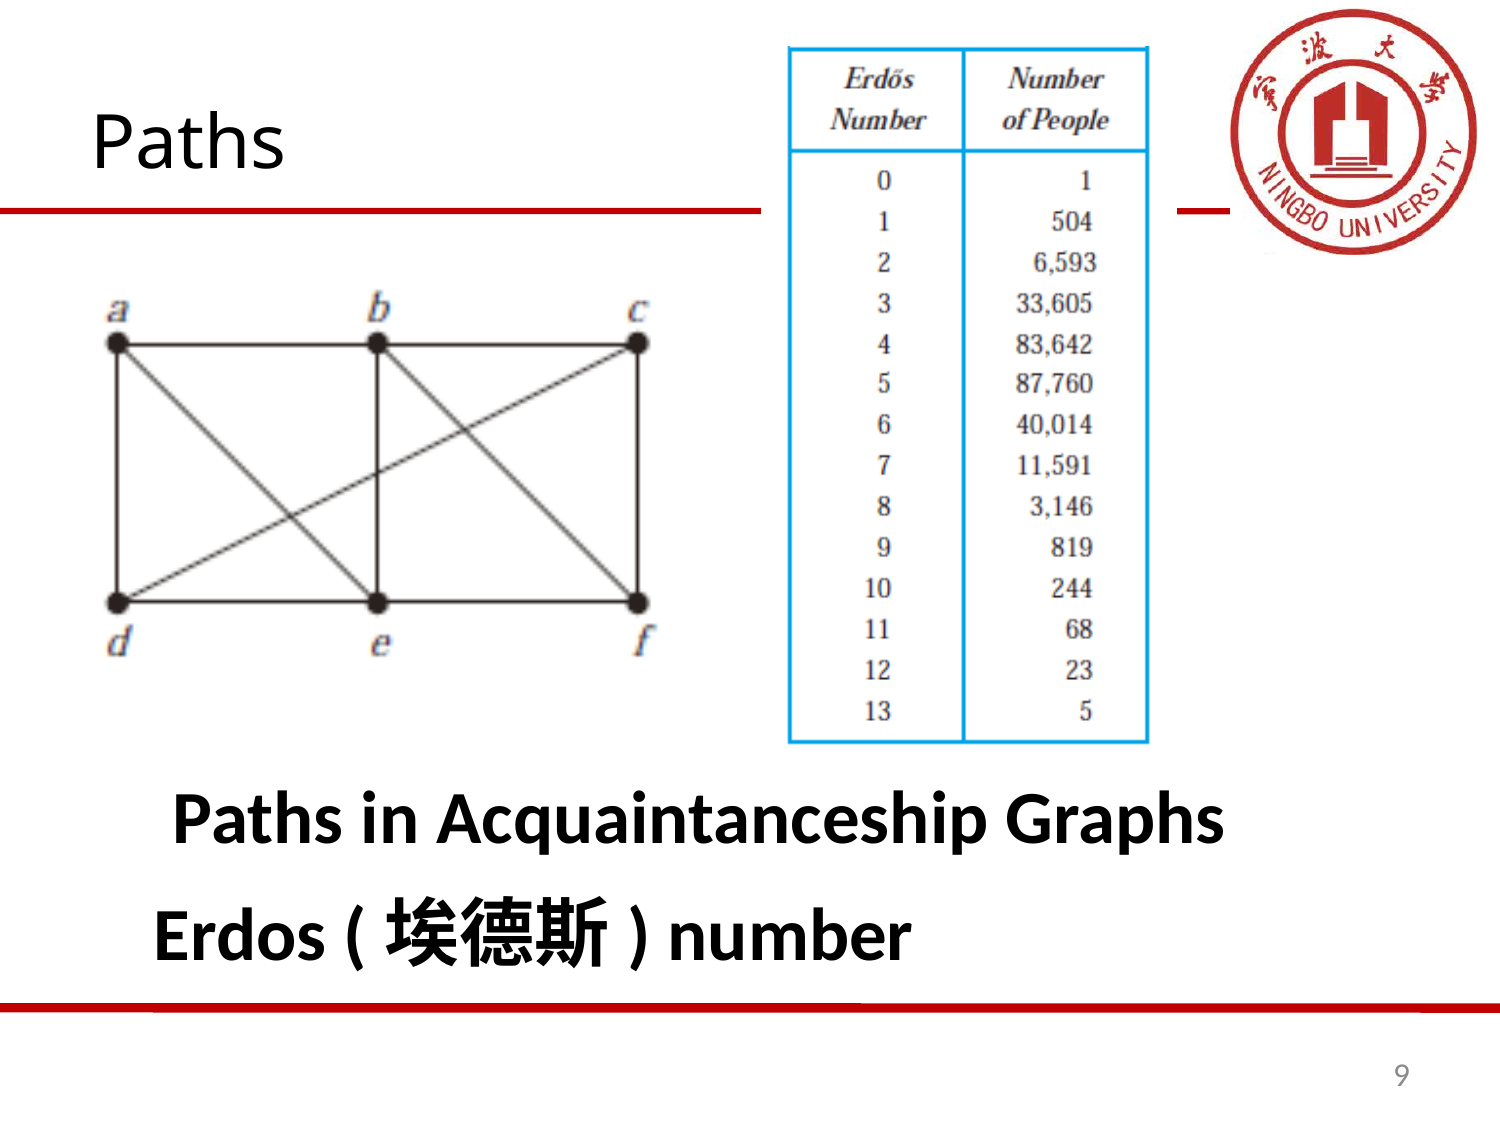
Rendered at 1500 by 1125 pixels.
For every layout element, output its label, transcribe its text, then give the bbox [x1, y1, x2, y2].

text_box Erdos (埃德斯) number [138, 878, 929, 983]
picture [46, 280, 739, 689]
picture [792, 153, 962, 740]
picture [966, 52, 1145, 149]
slide_number 9 [1074, 1042, 1425, 1103]
title Paths [75, 45, 762, 233]
picture [792, 52, 962, 149]
title Paths [1174, 45, 1425, 233]
text_box Paths in Acquaintanceship Graphs [158, 761, 1243, 867]
picture [1230, 8, 1477, 255]
picture [966, 153, 1145, 740]
picture [761, 46, 1177, 760]
